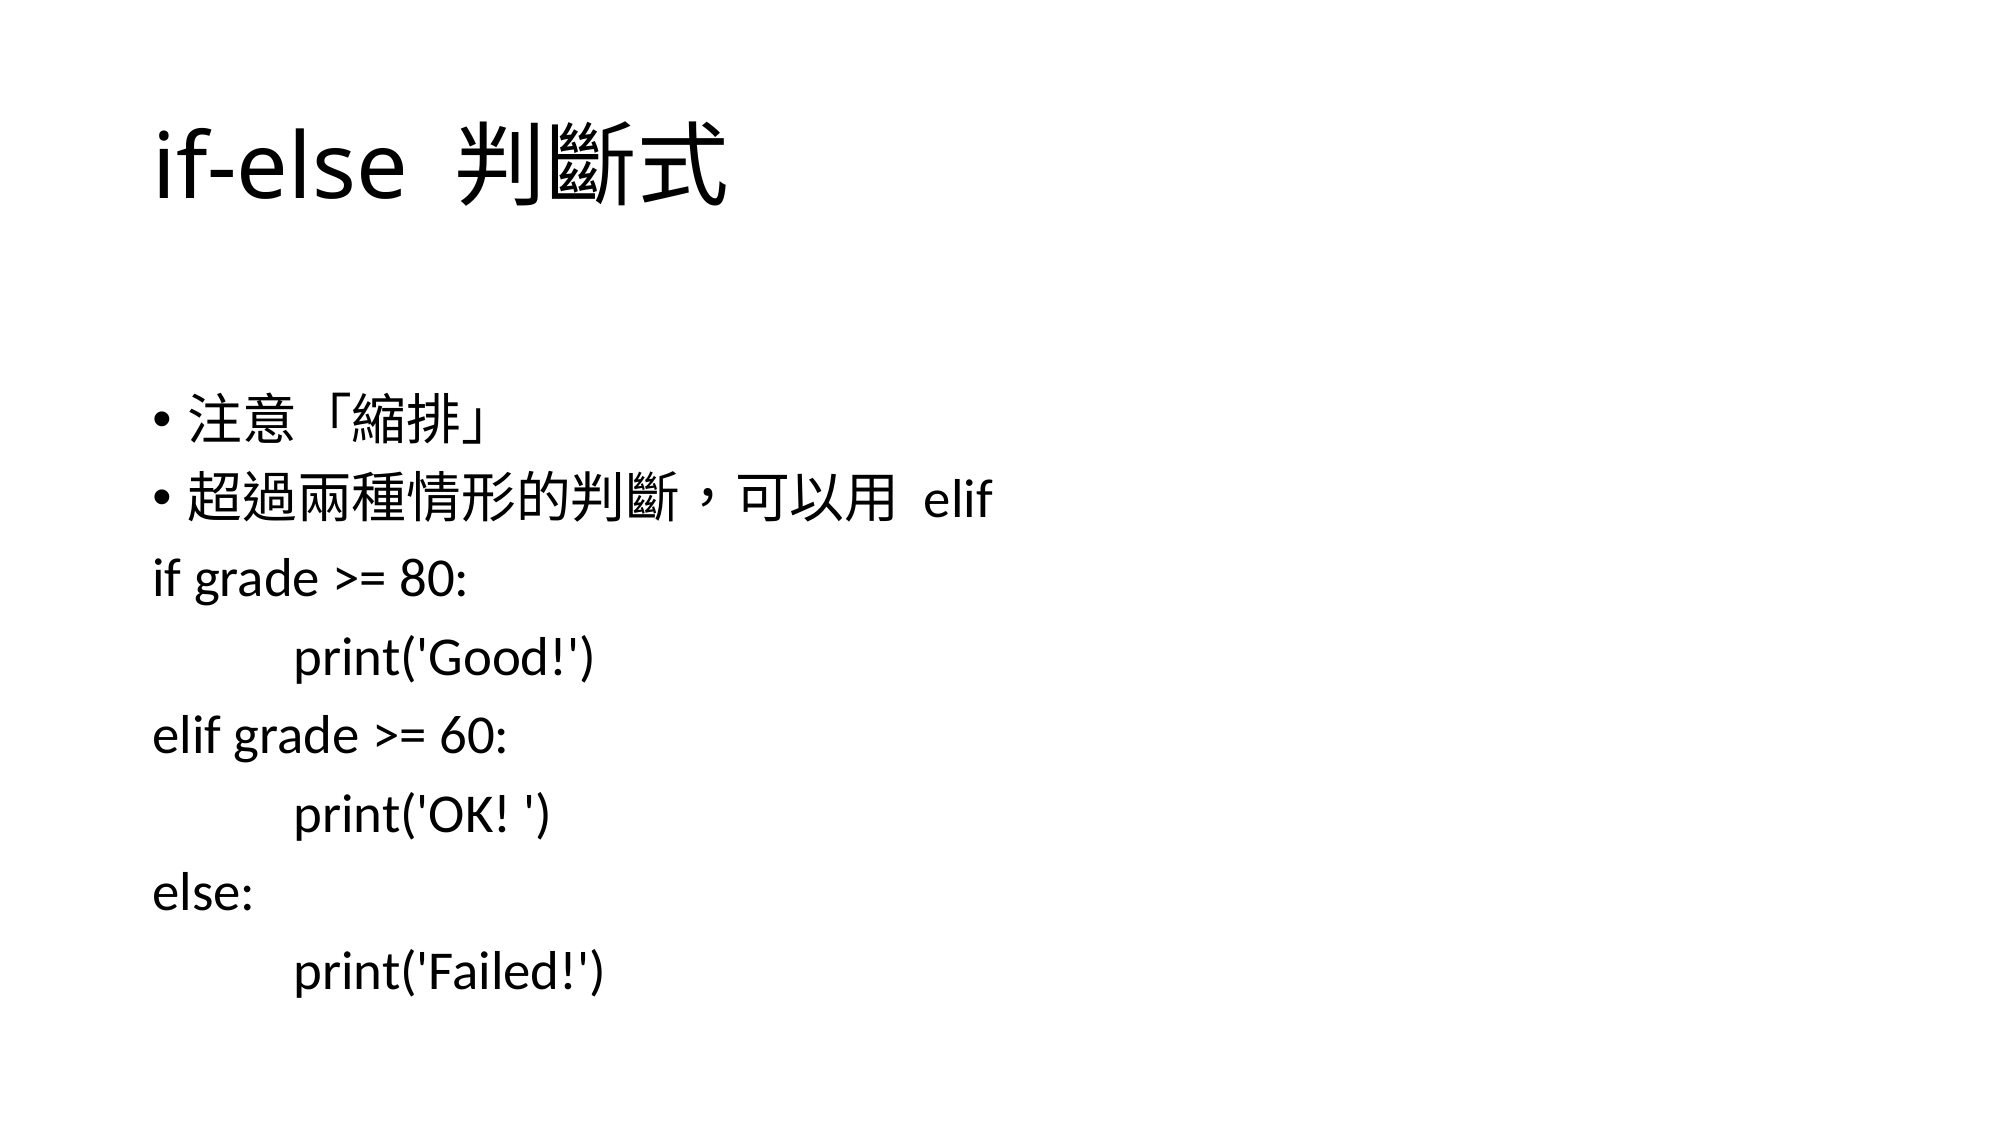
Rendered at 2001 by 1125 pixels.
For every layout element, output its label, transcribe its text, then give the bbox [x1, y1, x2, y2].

title if-else 判斷式 [137, 59, 1863, 278]
list 注意「縮排」 超過兩種情形的判斷，可以用 elif if grade >= 80: print('Good!') elif grade >= 60: print('OK! ') else: print('Failed!') [137, 299, 1863, 1014]
